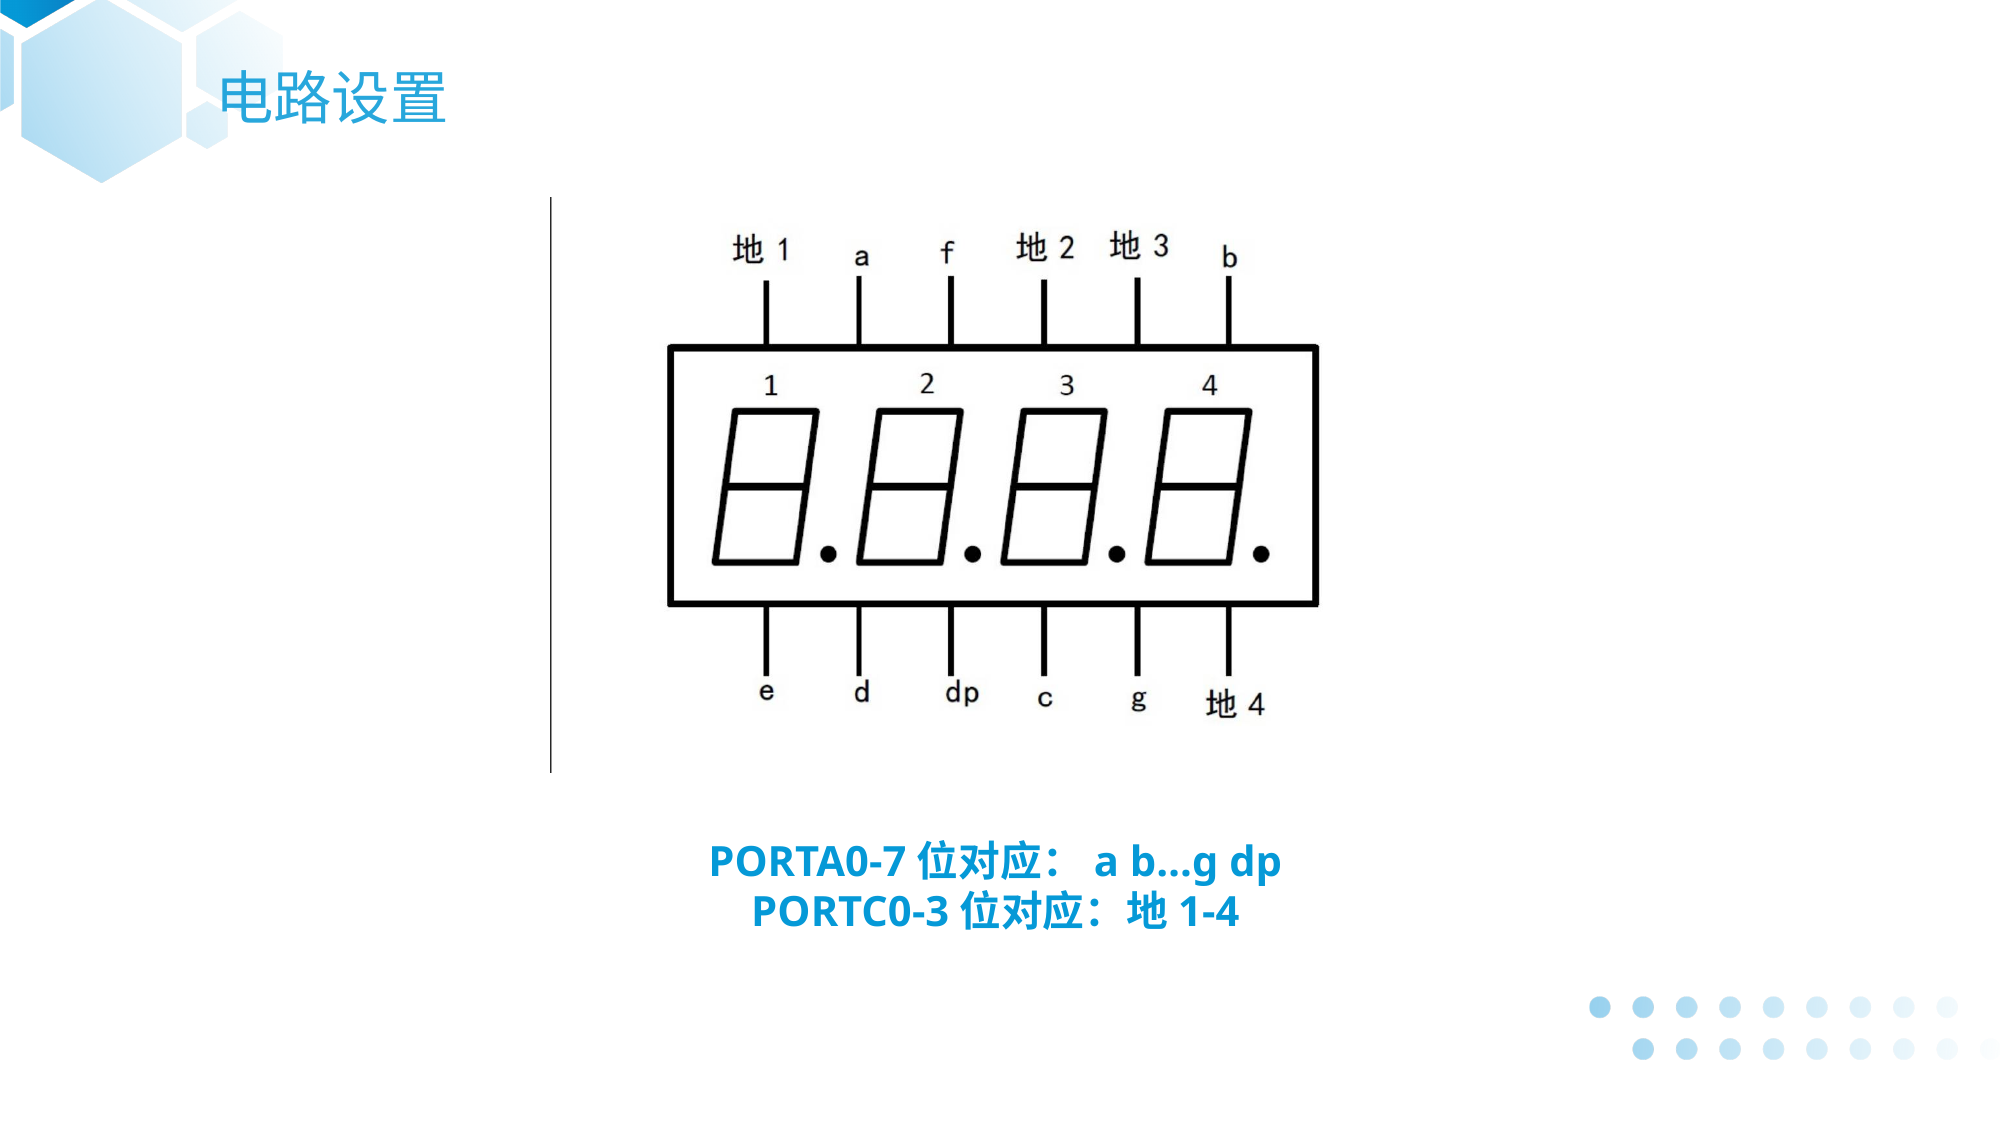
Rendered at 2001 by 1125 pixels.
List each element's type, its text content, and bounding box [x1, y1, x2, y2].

text_box 电路设置 [200, 54, 464, 139]
picture [1, 0, 282, 183]
text_box PORTA0-7位对应：a b…g dp PORTC0-3位对应：地1-4 [688, 827, 1302, 942]
picture [550, 197, 1425, 773]
picture [1590, 997, 2000, 1060]
